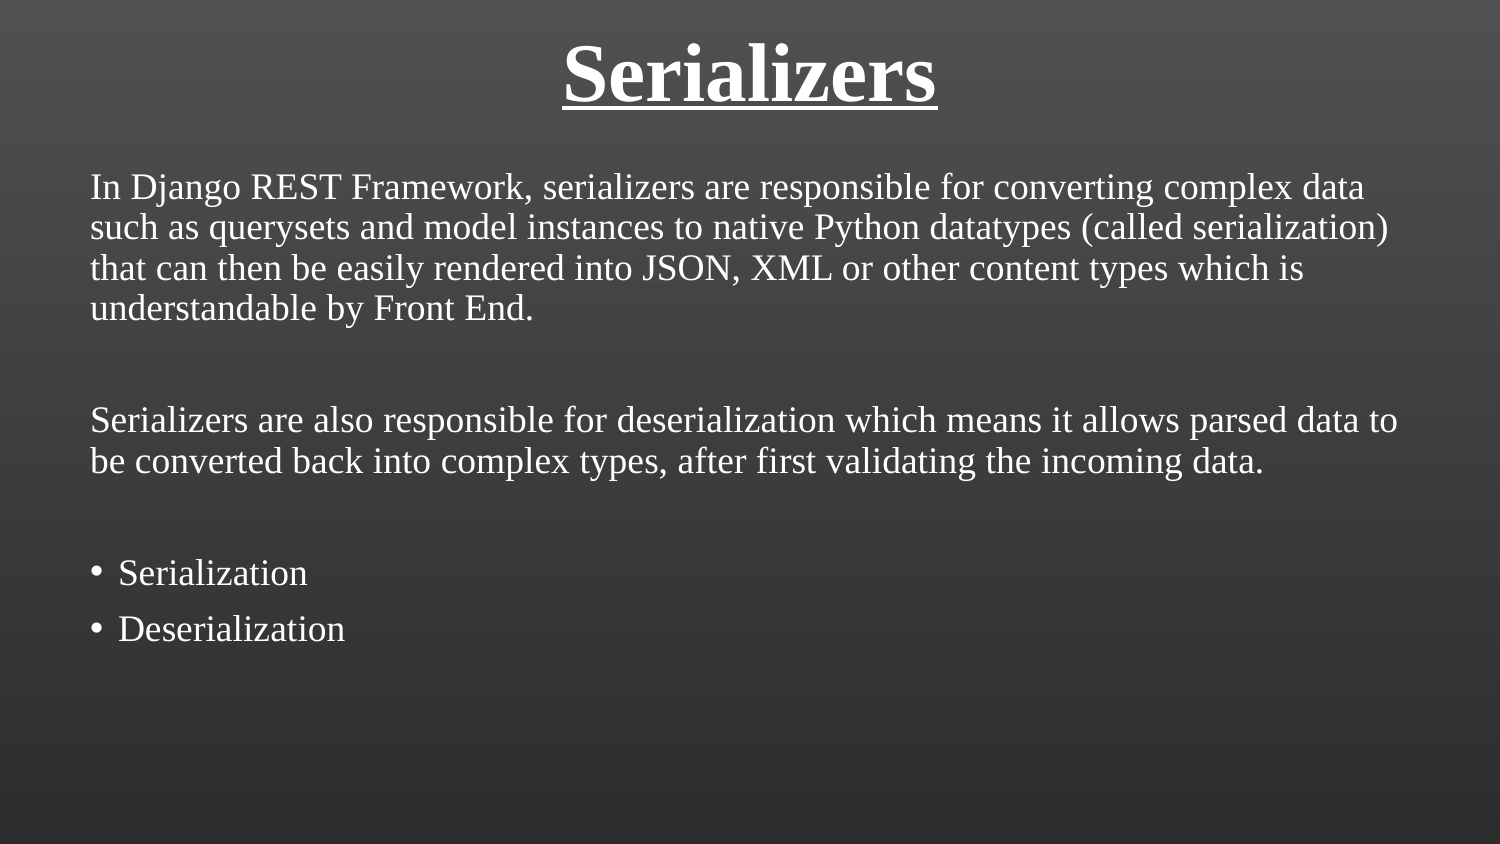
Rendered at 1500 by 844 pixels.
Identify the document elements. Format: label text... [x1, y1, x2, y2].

title Serializers [75, 4, 1425, 145]
list In Django REST Framework, serializers are responsible for converting complex data such as querysets and model instances to native Python datatypes (called serialization) that can then be easily rendered into JSON, XML or other content types which is understandable by Front End. Serializers are also responsible for deserialization which means it allows parsed data to be converted back into complex types, after first validating the incoming data. Serialization Deserialization [75, 159, 1425, 772]
